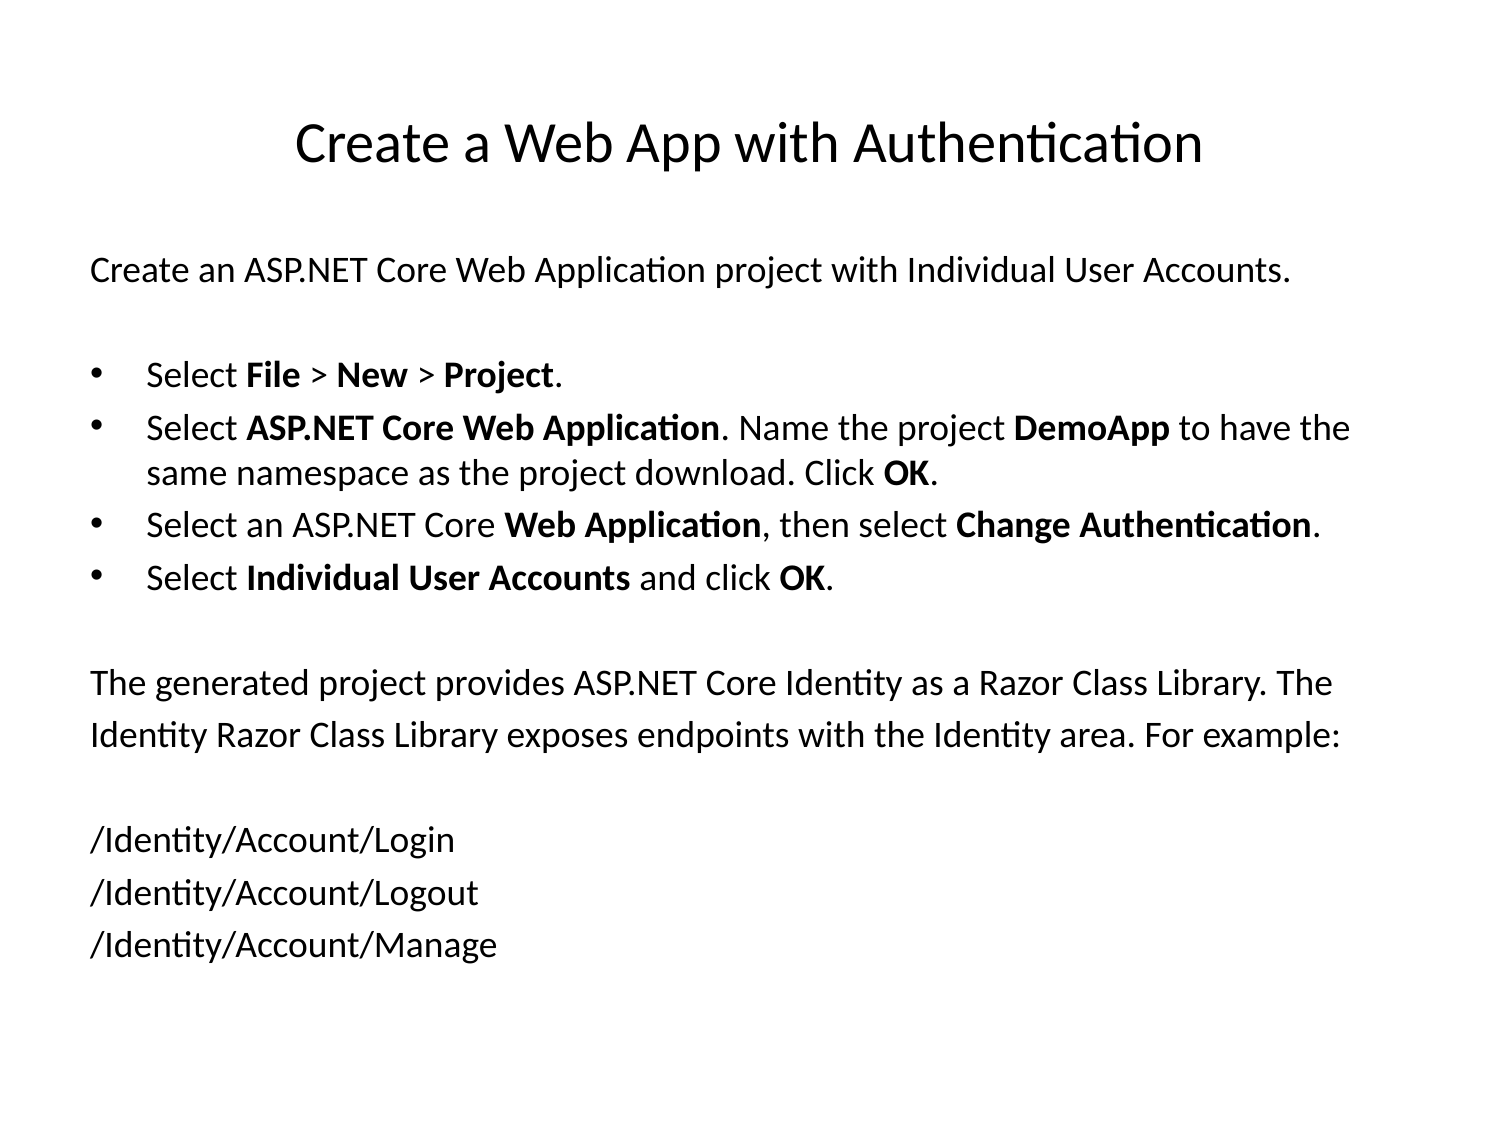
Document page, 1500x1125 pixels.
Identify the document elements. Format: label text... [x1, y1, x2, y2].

title Create a Web App with Authentication [75, 45, 1425, 233]
list Create an ASP.NET Core Web Application project with Individual User Accounts. Select File > New > Project. Select ASP.NET Core Web Application. Name the project DemoApp to have the same namespace as the project download. Click OK. Select an ASP.NET Core Web Application, then select Change Authentication. Select Individual User Accounts and click OK. The generated project provides ASP.NET Core Identity as a Razor Class Library. The Identity Razor Class Library exposes endpoints with the Identity area. For example: /Identity/Account/Login /Identity/Account/Logout /Identity/Account/Manage [75, 237, 1425, 1005]
